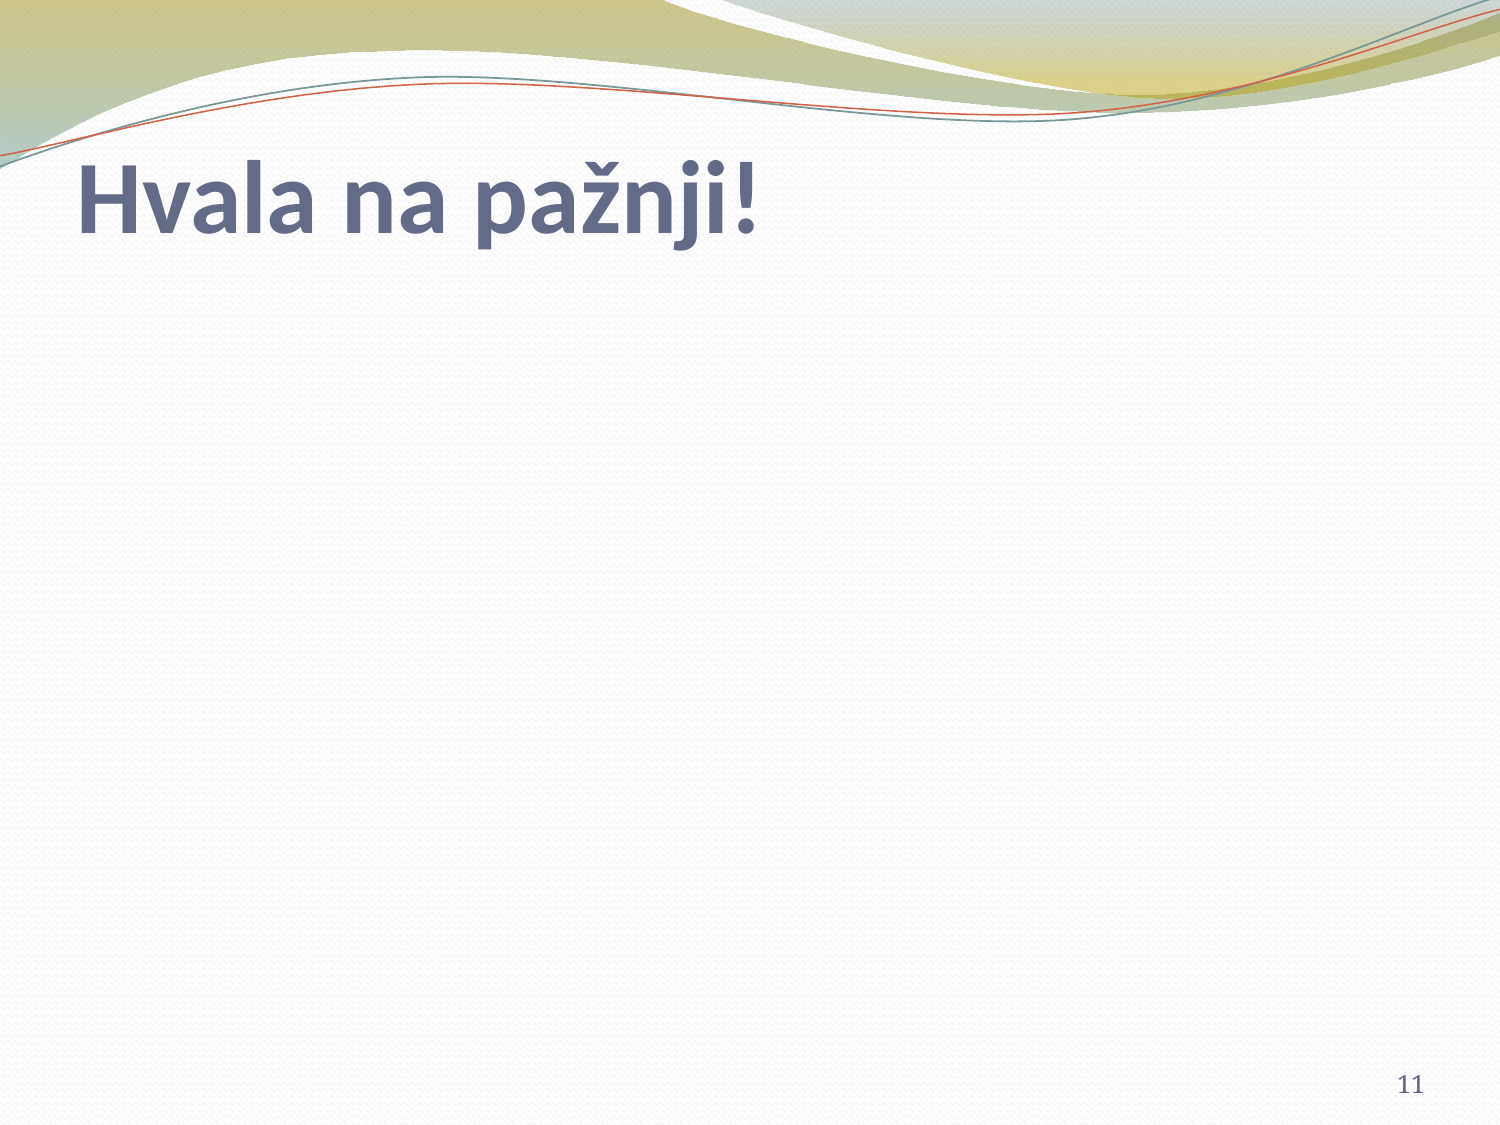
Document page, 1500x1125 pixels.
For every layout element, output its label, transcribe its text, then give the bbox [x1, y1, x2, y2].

title Hvala na pažnji! [76, 66, 1427, 254]
slide_number 11 [1299, 1042, 1425, 1103]
